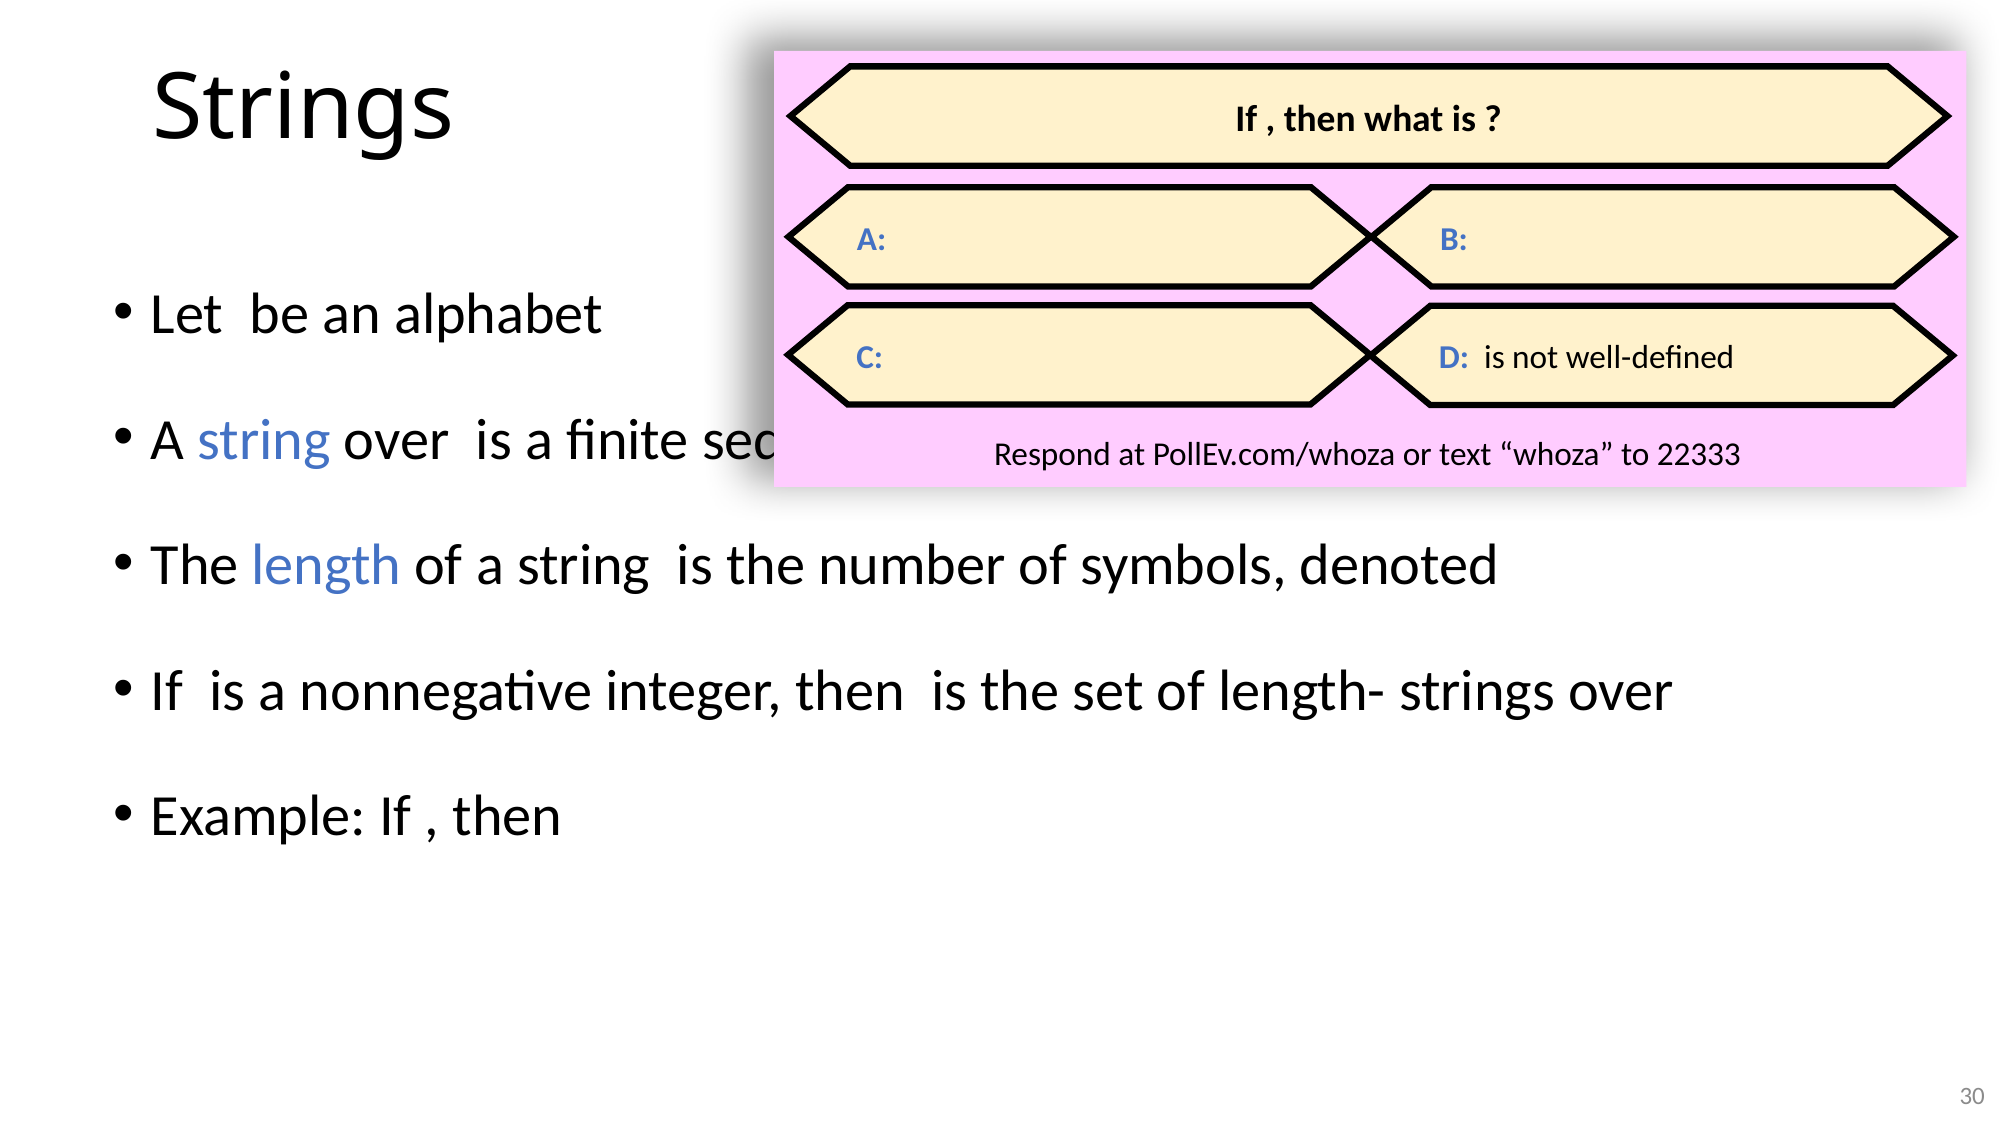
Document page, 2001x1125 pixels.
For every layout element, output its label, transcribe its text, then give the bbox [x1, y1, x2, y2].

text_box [774, 50, 1967, 487]
slide_number 30 [1550, 1064, 2000, 1125]
title Strings [137, 0, 1863, 218]
